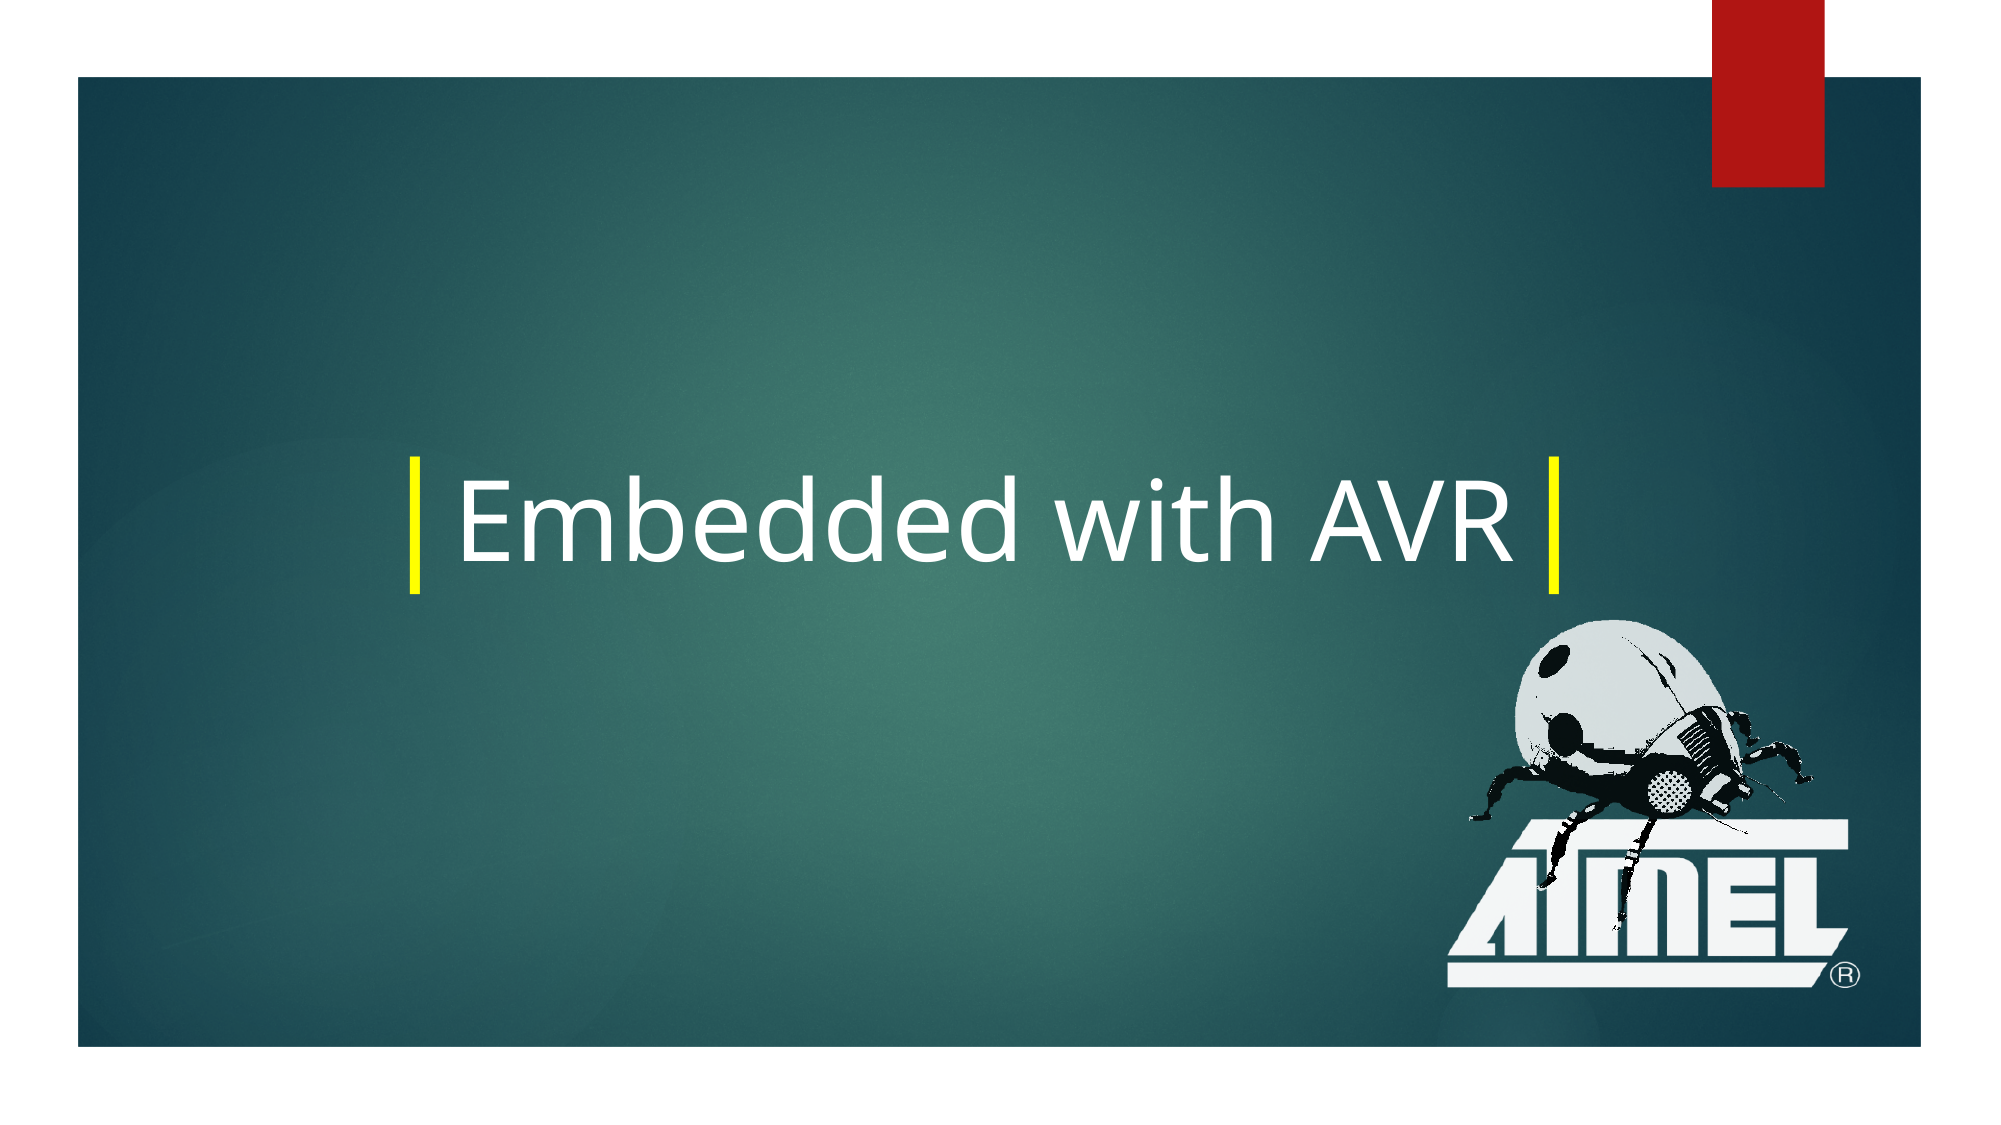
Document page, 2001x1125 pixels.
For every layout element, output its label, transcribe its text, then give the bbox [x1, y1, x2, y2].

picture [1404, 611, 1866, 996]
text_box |Embedded with AVR| [362, 416, 1888, 597]
